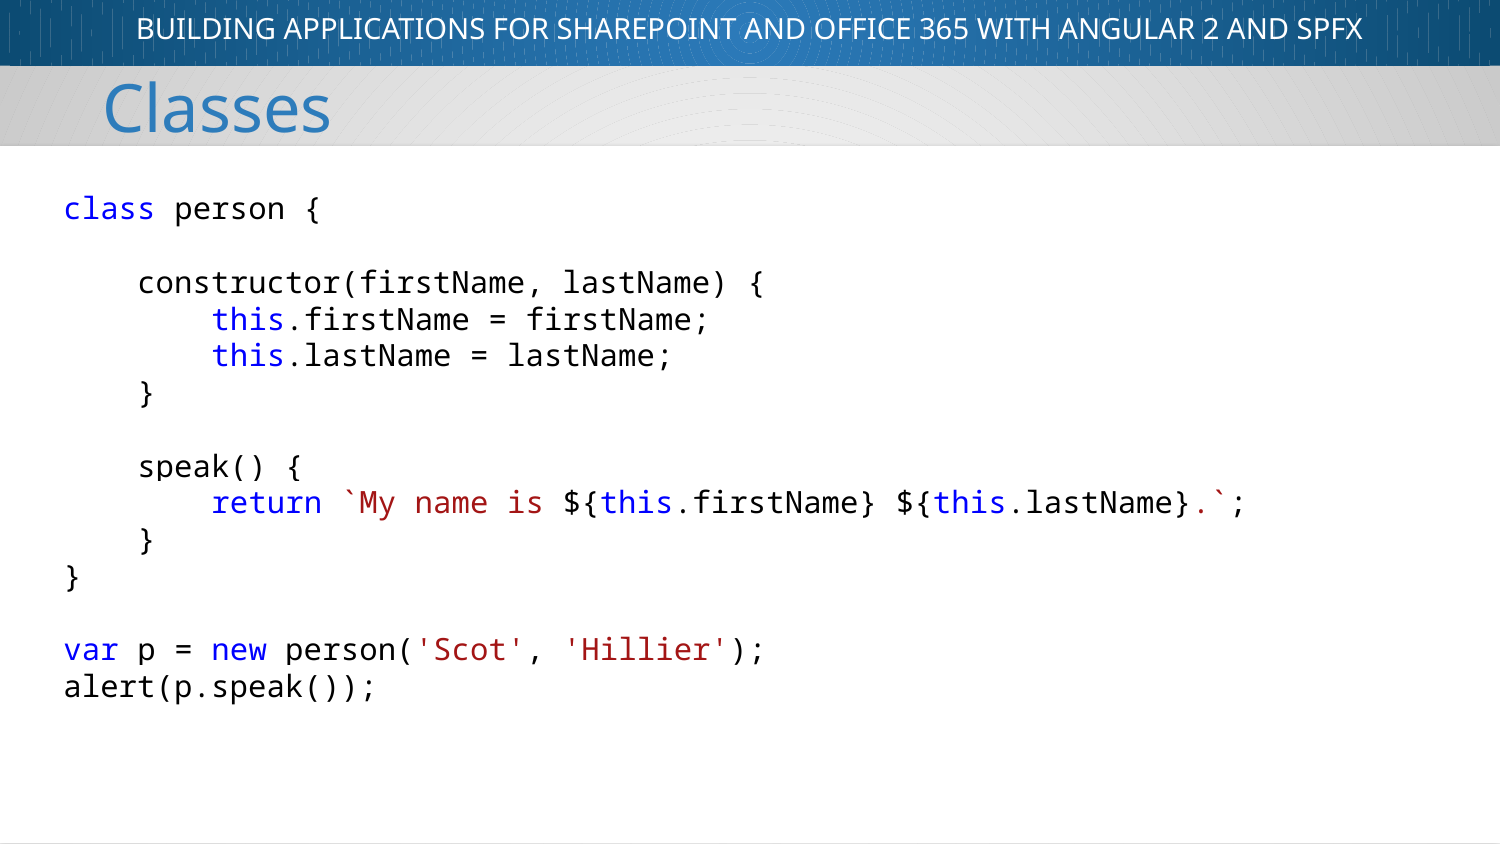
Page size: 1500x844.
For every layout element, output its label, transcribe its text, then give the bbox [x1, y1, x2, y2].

list Classes [87, 78, 1411, 134]
text_box class person { constructor(firstName, lastName) { this.firstName = firstName; this.lastName = lastName; } speak() { return `My name is ${this.firstName} ${this.lastName}.`; } } var p = new person('Scot', 'Hillier'); alert(p.speak()); [52, 183, 1259, 783]
